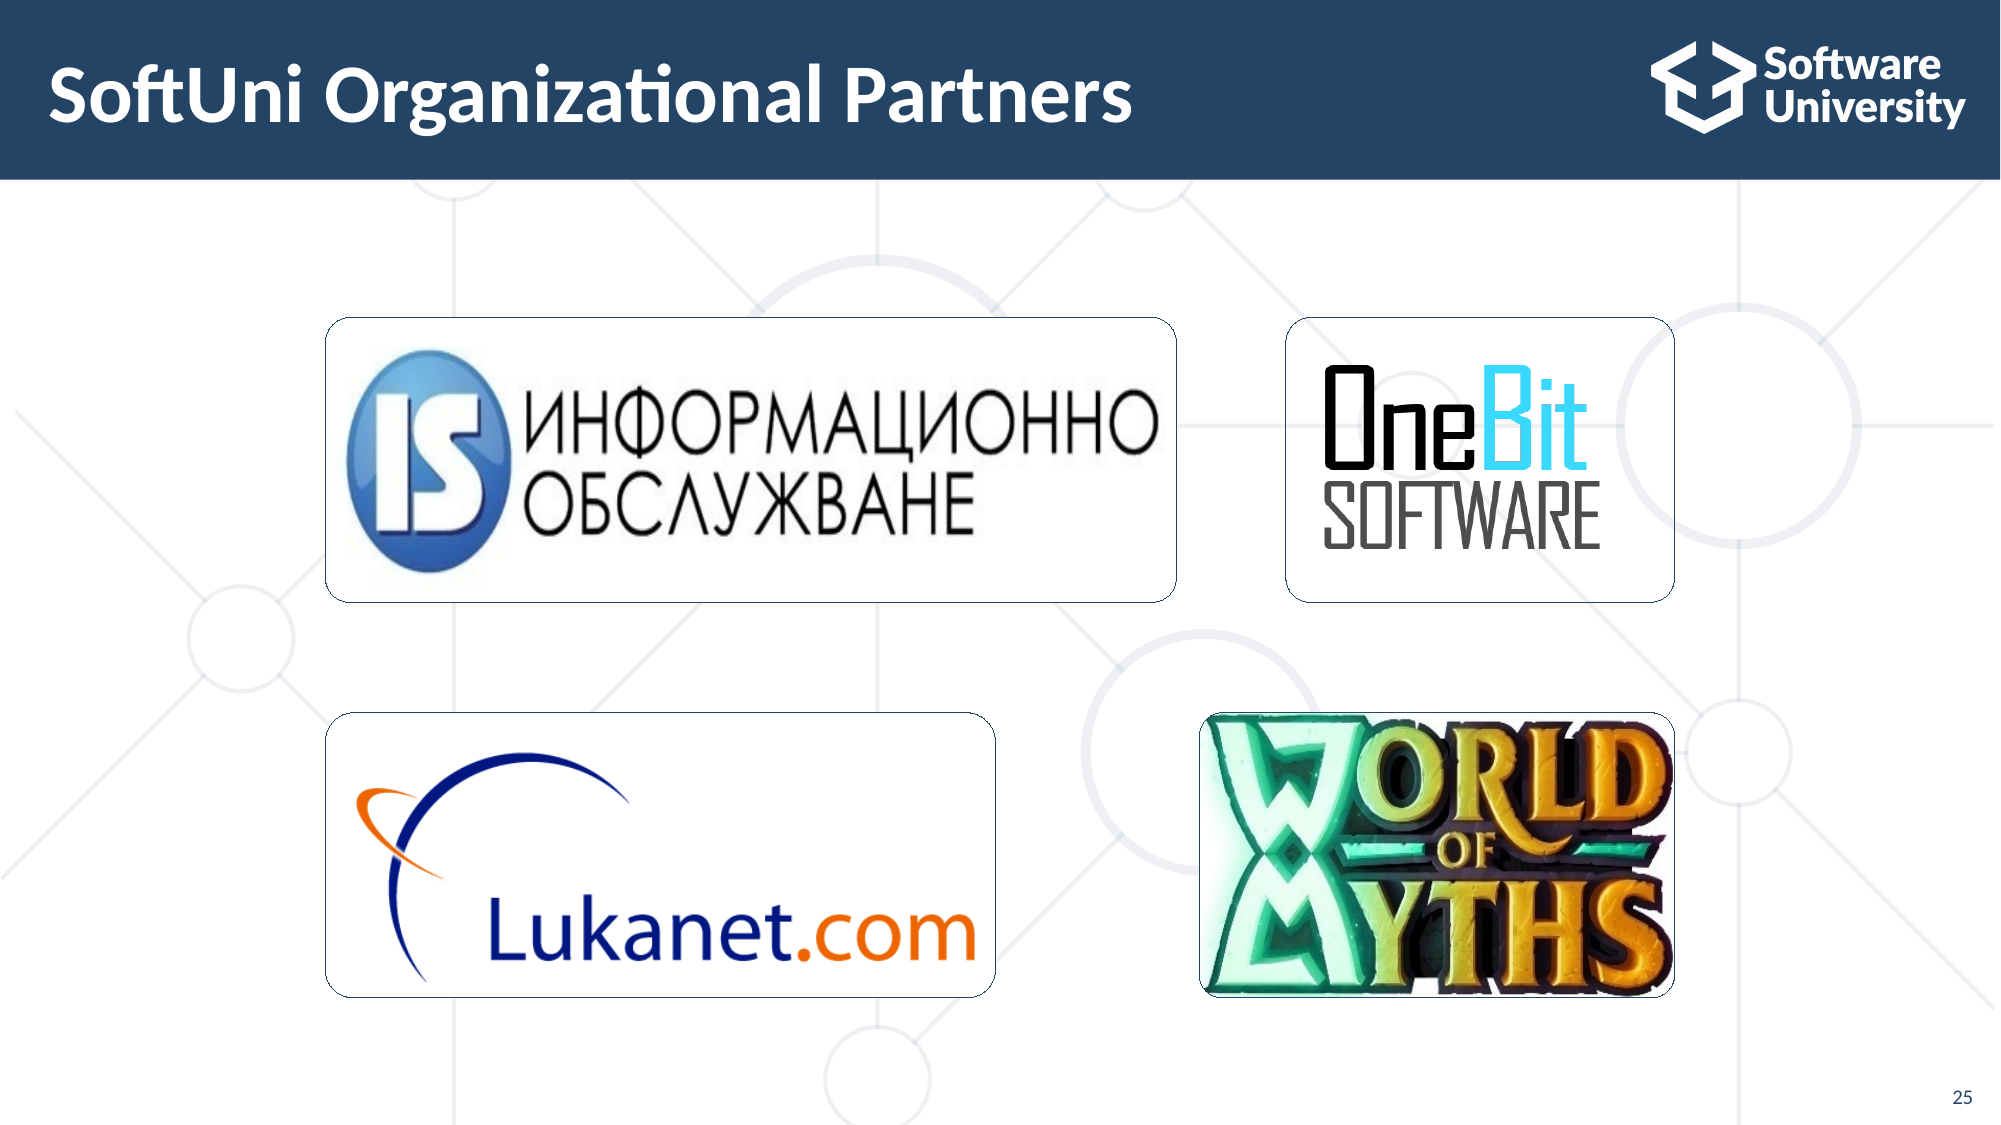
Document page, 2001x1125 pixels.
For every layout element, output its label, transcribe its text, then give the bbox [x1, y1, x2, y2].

slide_number 25 [1927, 1067, 1989, 1117]
title SoftUni Organizational Partners [31, 16, 1625, 162]
picture [1651, 41, 1966, 134]
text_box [325, 317, 1675, 999]
